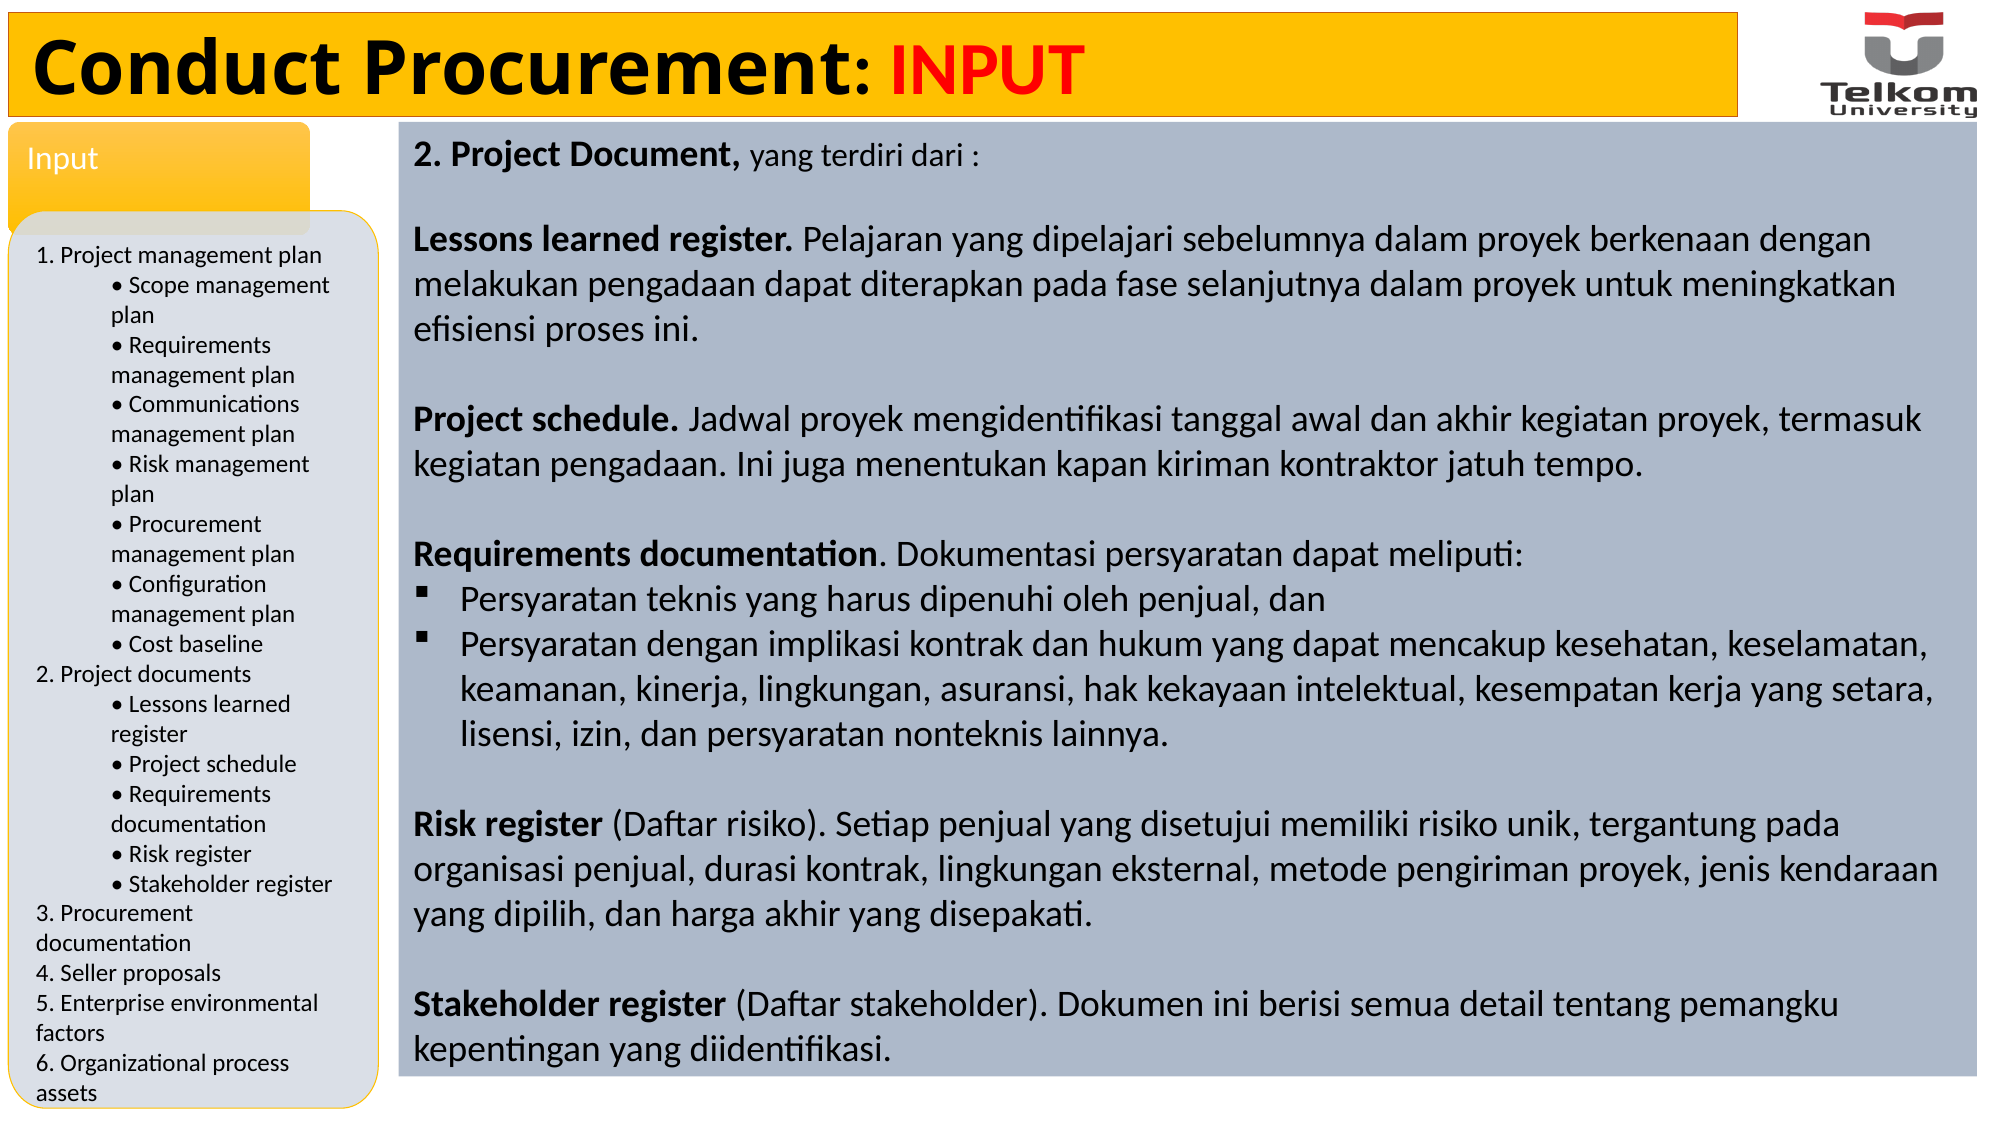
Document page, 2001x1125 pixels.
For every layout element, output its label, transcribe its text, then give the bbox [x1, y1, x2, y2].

picture [1820, 12, 1977, 118]
text_box Conduct Procurement: INPUT [8, 12, 1738, 117]
text_box 2. Project Document, yang terdiri dari : Lessons learned register. Pelajaran yang dipelajari sebelumnya dalam proyek berkenaan dengan melakukan pengadaan dapat diterapkan pada fase selanjutnya dalam proyek untuk meningkatkan efisiensi proses ini. Project schedule. Jadwal proyek mengidentifikasi tanggal awal dan akhir kegiatan proyek, termasuk kegiatan pengadaan. Ini juga menentukan kapan kiriman kontraktor jatuh tempo. Requirements documentation. Dokumentasi persyaratan dapat meliputi: Persyaratan teknis yang harus dipenuhi oleh penjual, dan Persyaratan dengan implikasi kontrak dan hukum yang dapat mencakup kesehatan, keselamatan, keamanan, kinerja, lingkungan, asuransi, hak kekayaan intelektual, kesempatan kerja yang setara, lisensi, izin, dan persyaratan nonteknis lainnya. Risk register (Daftar risiko). Setiap penjual yang disetujui memiliki risiko unik, tergantung pada organisasi penjual, durasi kontrak, lingkungan eksternal, metode pengiriman proyek, jenis kendaraan yang dipilih, dan harga akhir yang disepakati. Stakeholder register (Daftar stakeholder). Dokumen ini berisi semua detail tentang pemangku kepentingan yang diidentifikasi. [398, 121, 1977, 1077]
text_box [8, 121, 379, 1109]
